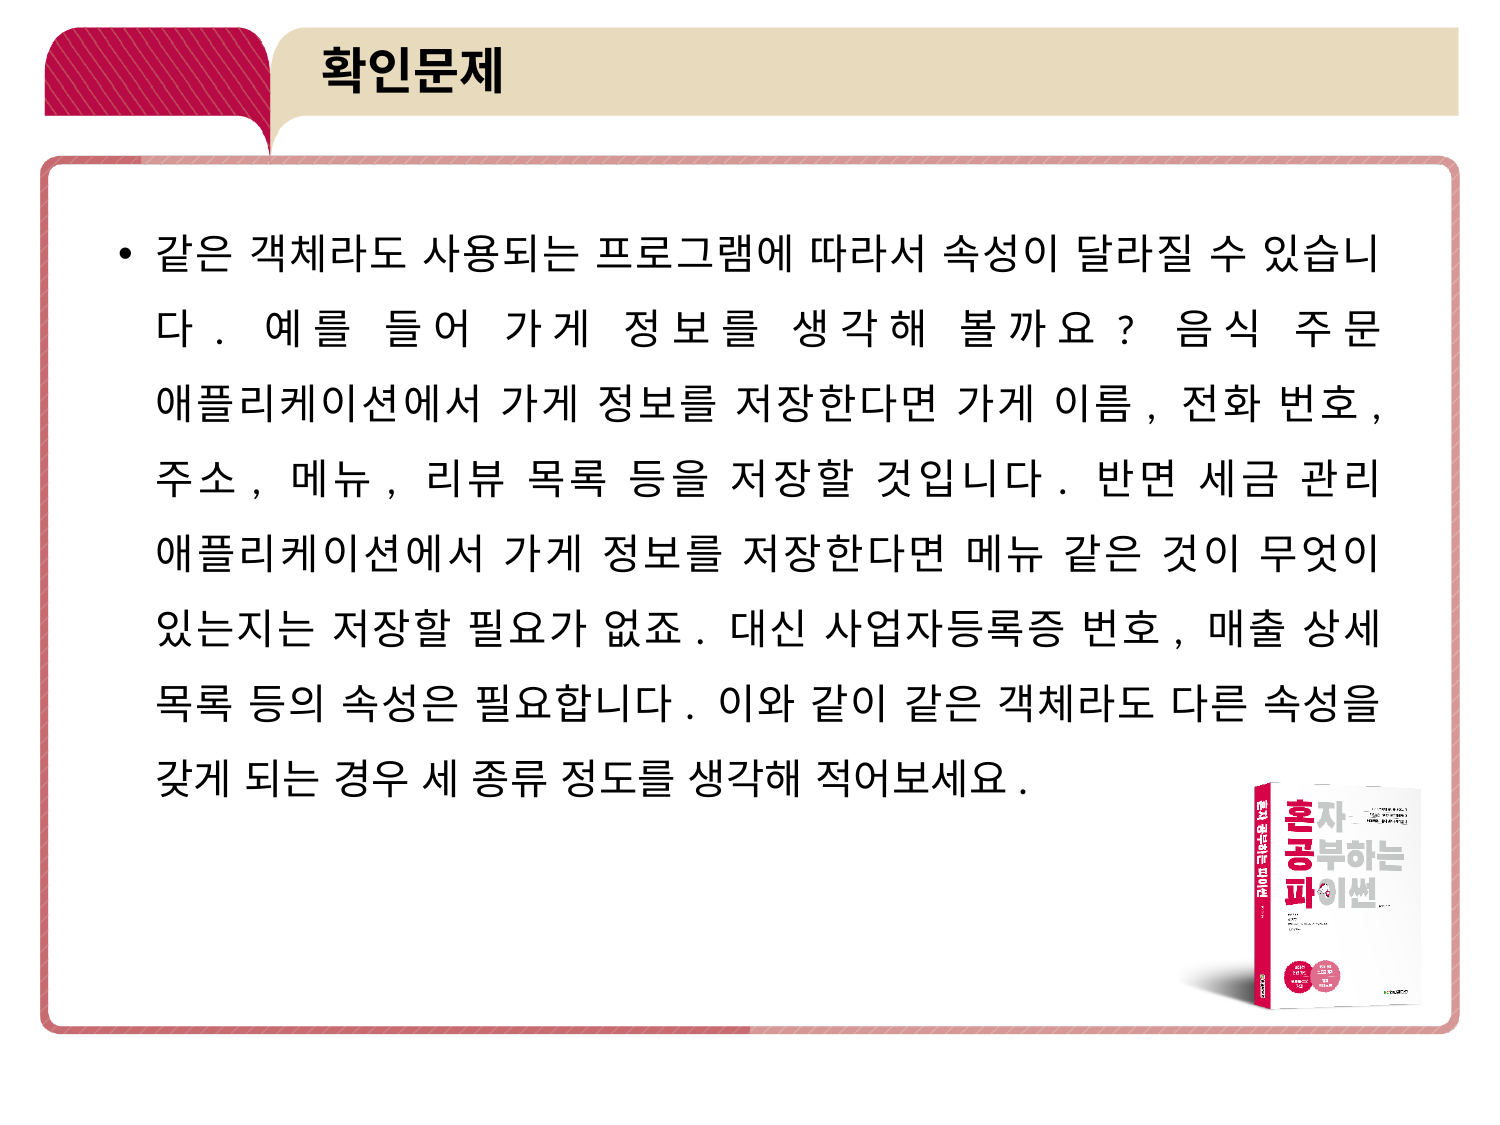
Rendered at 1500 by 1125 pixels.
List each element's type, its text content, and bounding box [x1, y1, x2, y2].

title 확인문제 [306, 42, 1385, 105]
picture [0, 0, 1500, 1043]
list 같은 객체라도 사용되는 프로그램에 따라서 속성이 달라질 수 있습니다. 예를 들어 가게 정보를 생각해 볼까요? 음식 주문 애플리케이션에서 가게 정보를 저장한다면 가게 이름, 전화 번호, 주소, 메뉴, 리뷰 목록 등을 저장할 것입니다. 반면 세금 관리 애플리케이션에서 가게 정보를 저장한다면 메뉴 같은 것이 무엇이 있는지는 저장할 필요가 없죠. 대신 사업자등록증 번호, 매출 상세 목록 등의 속성은 필요합니다. 이와 같이 같은 객체라도 다른 속성을 갖게 되는 경우 세 종류 정도를 생각해 적어보세요. [103, 195, 1397, 1014]
